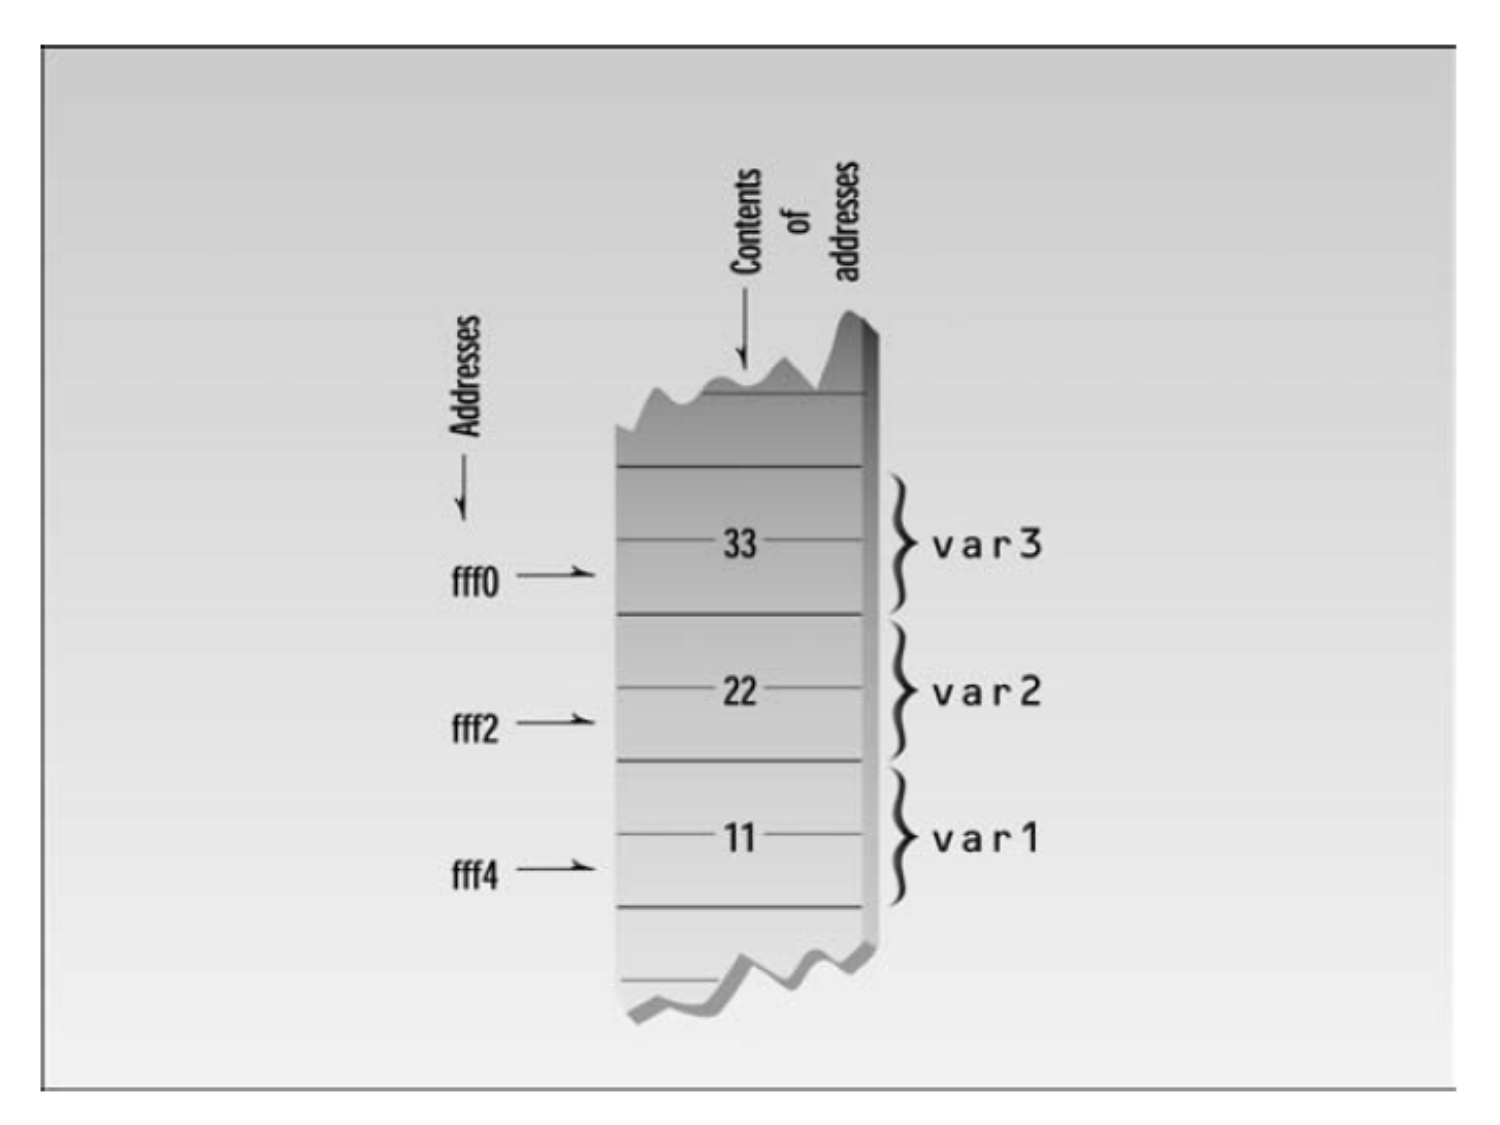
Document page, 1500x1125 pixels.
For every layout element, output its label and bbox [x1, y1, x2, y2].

picture [37, 37, 1463, 1096]
